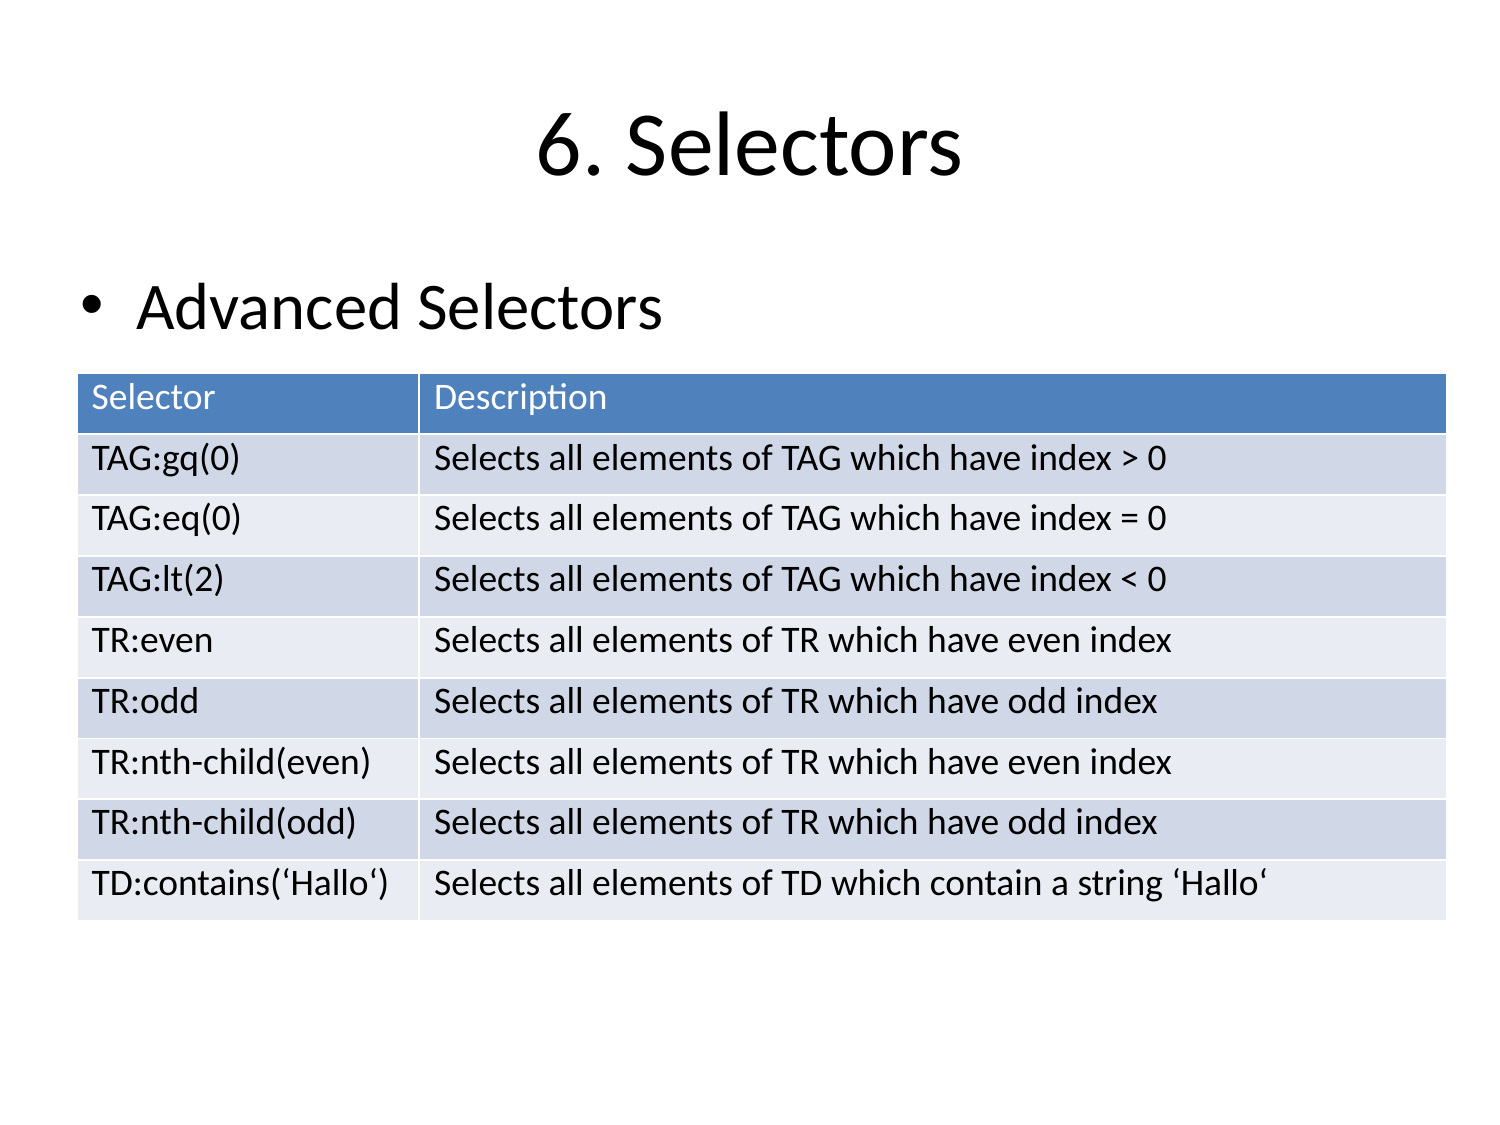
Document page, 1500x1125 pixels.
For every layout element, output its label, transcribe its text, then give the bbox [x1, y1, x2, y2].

table_cell Selects all elements of TAG which have index > 0 [420, 435, 1446, 494]
table_header Description [420, 374, 1446, 433]
table_cell TD:contains(‘Hallo‘) [78, 861, 418, 920]
table_cell TAG:lt(2) [78, 557, 418, 616]
table_cell Selects all elements of TR which have even index [420, 739, 1446, 798]
table_cell TR:even [78, 618, 418, 677]
table_cell Selects all elements of TR which have odd index [420, 800, 1446, 859]
table_cell Selects all elements of TAG which have index = 0 [420, 496, 1446, 555]
table_cell TR:odd [78, 679, 418, 738]
table_cell Selects all elements of TAG which have index < 0 [420, 557, 1446, 616]
table_cell Selects all elements of TD which contain a string ‘Hallo‘ [420, 861, 1446, 920]
table_cell TAG:eq(0) [78, 496, 418, 555]
table_cell TR:nth-child(odd) [78, 800, 418, 859]
table_cell Selects all elements of TR which have even index [420, 618, 1446, 677]
table_cell TAG:gq(0) [78, 435, 418, 494]
title 6. Selectors [75, 45, 1425, 233]
table_header Selector [78, 374, 418, 433]
table_cell TR:nth-child(even) [78, 739, 418, 798]
table_cell Selects all elements of TR which have odd index [420, 679, 1446, 738]
list Advanced Selectors [64, 255, 1415, 998]
